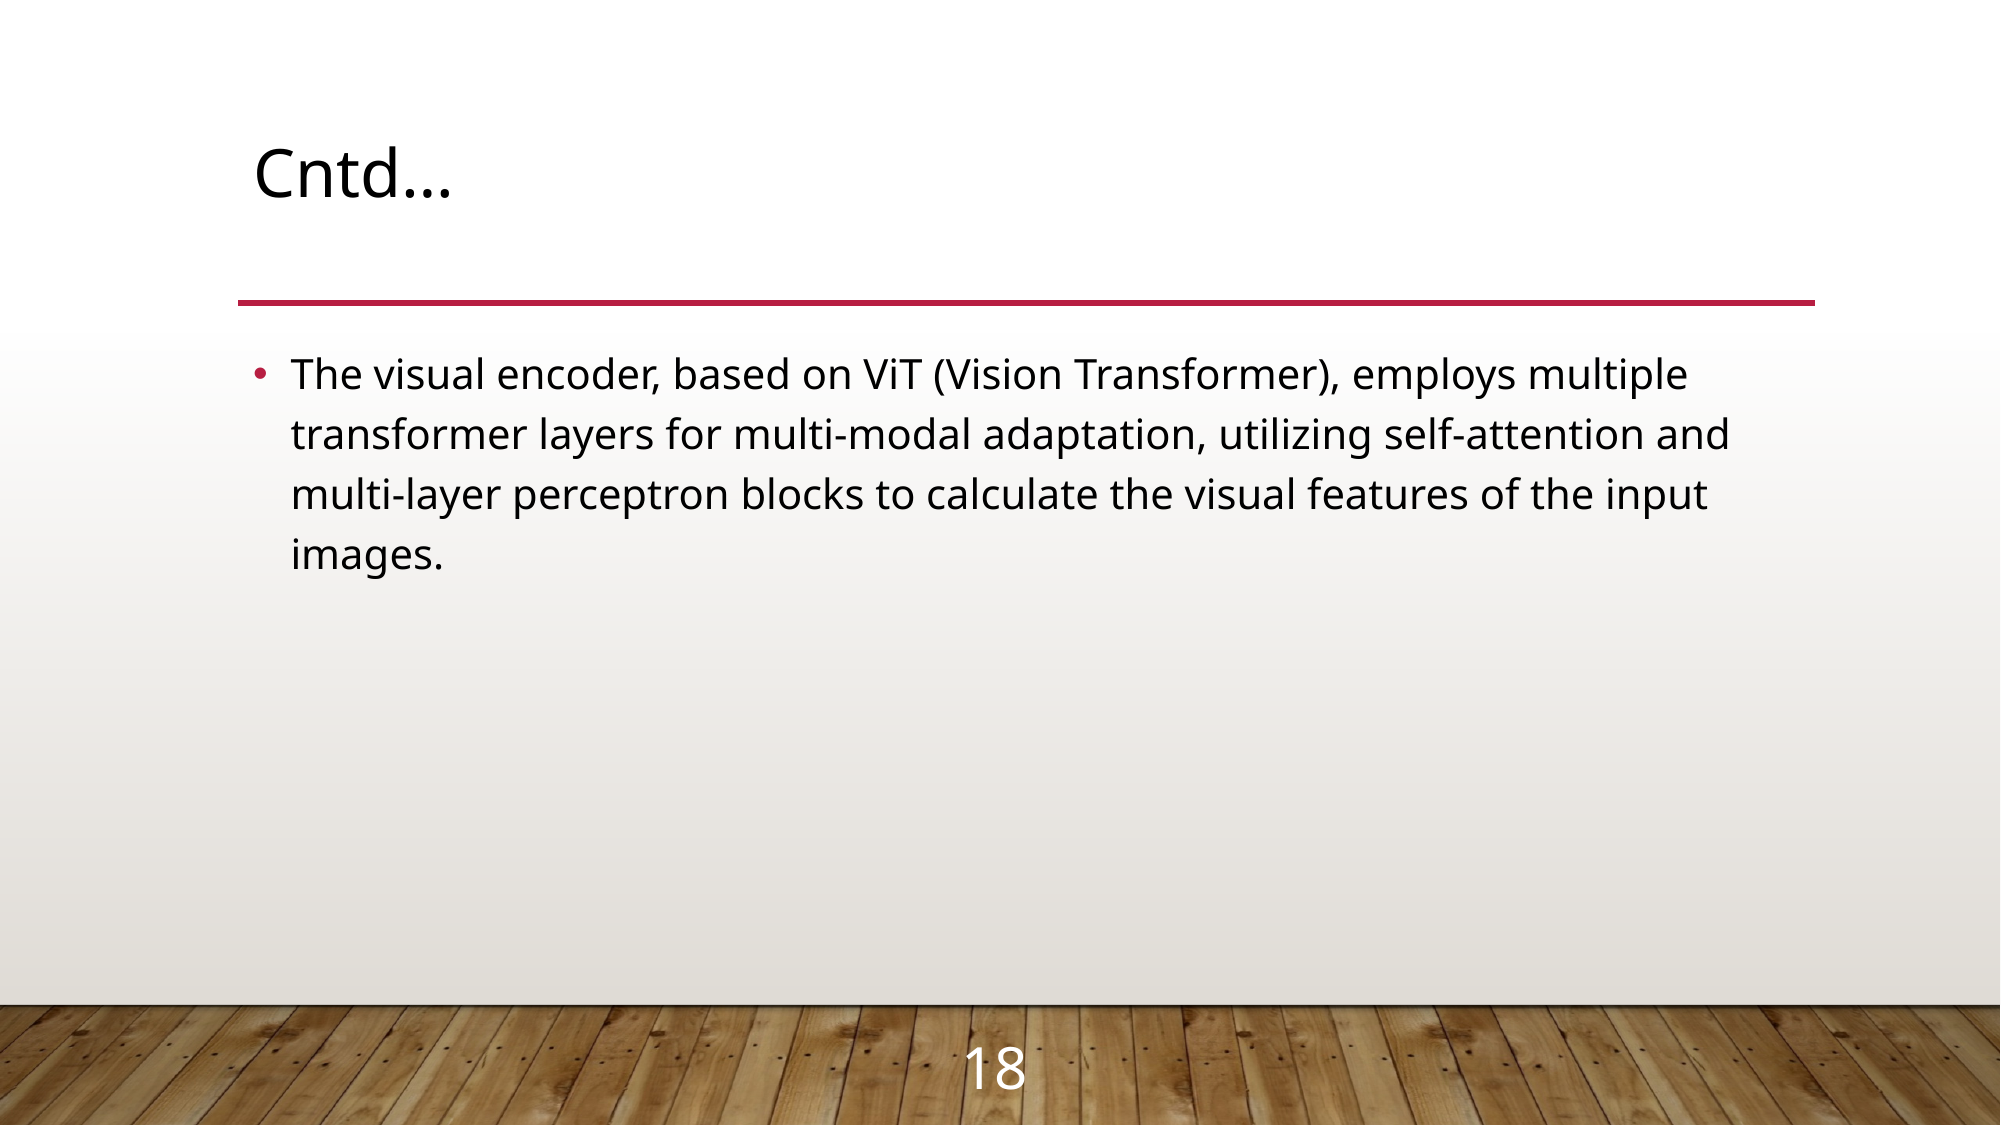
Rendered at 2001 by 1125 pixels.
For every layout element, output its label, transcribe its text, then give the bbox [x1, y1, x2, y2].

title Cntd… [238, 131, 1814, 305]
list The visual encoder, based on ViT (Vision Transformer), employs multiple transformer layers for multi-modal adaptation, utilizing self-attention and multi-layer perceptron blocks to calculate the visual features of the input images. [238, 330, 1814, 897]
picture [0, 1005, 2000, 1125]
slide_number 18 [909, 1023, 1043, 1107]
